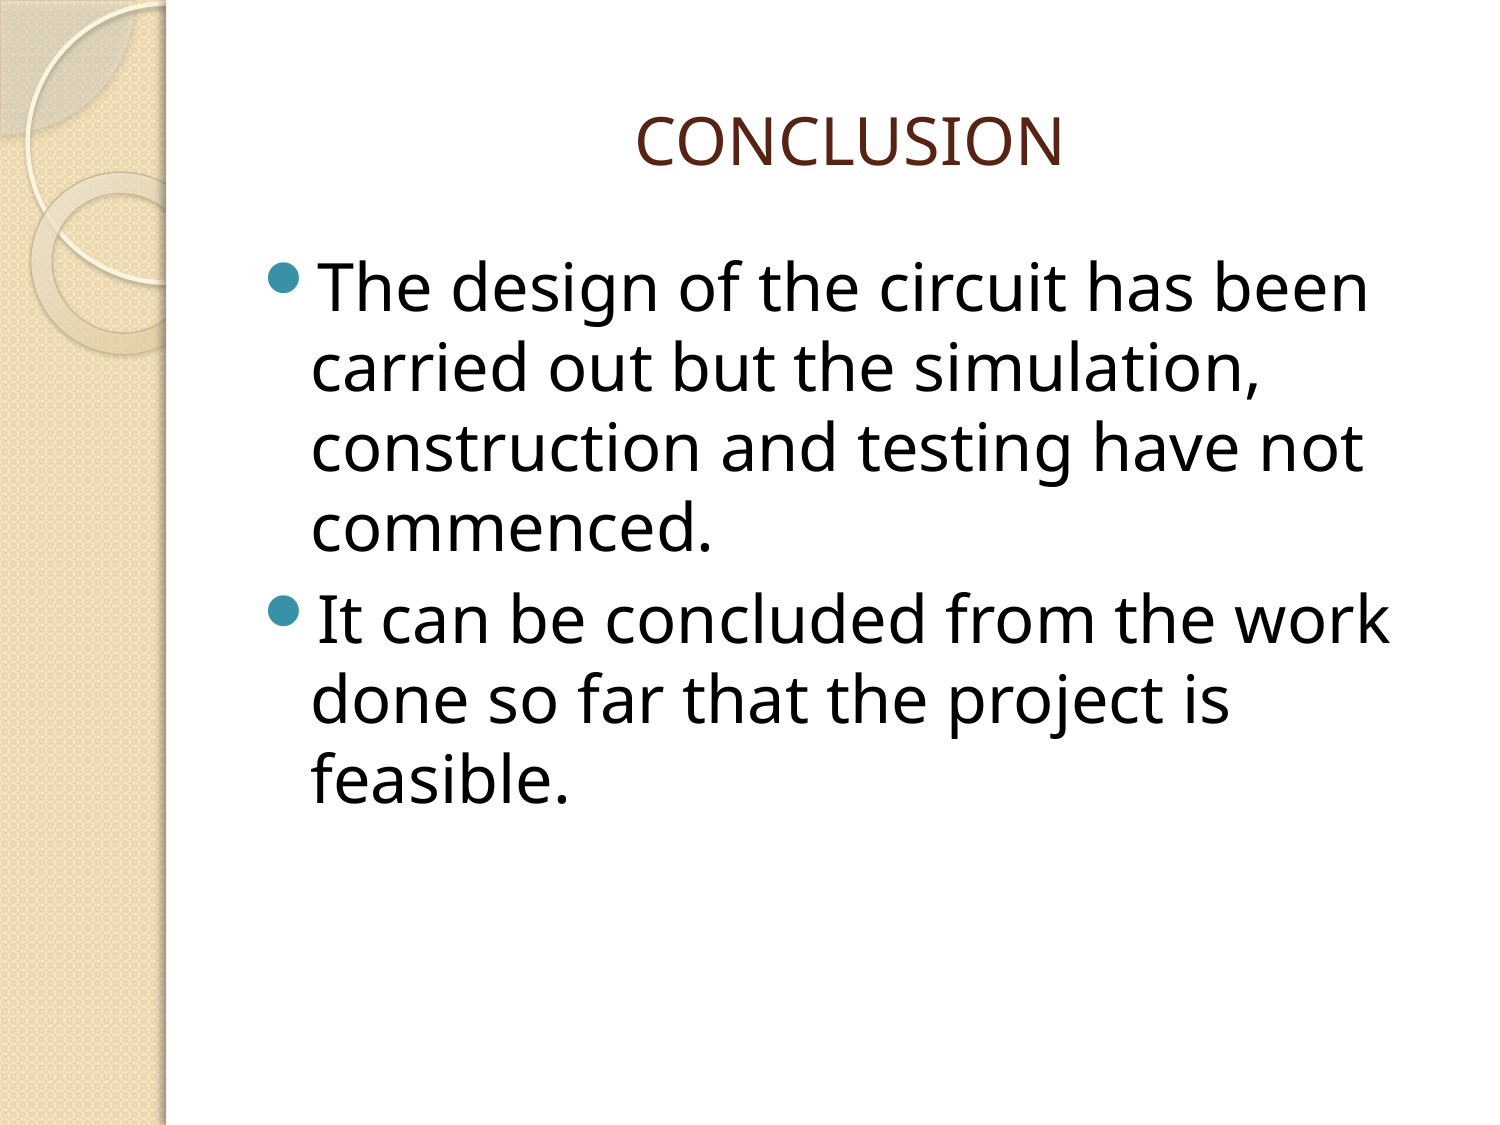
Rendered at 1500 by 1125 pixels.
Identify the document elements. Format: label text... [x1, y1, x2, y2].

list The design of the circuit has been carried out but the simulation, construction and testing have not commenced. It can be concluded from the work done so far that the project is feasible. [235, 237, 1466, 1025]
title CONCLUSION [235, 45, 1466, 233]
